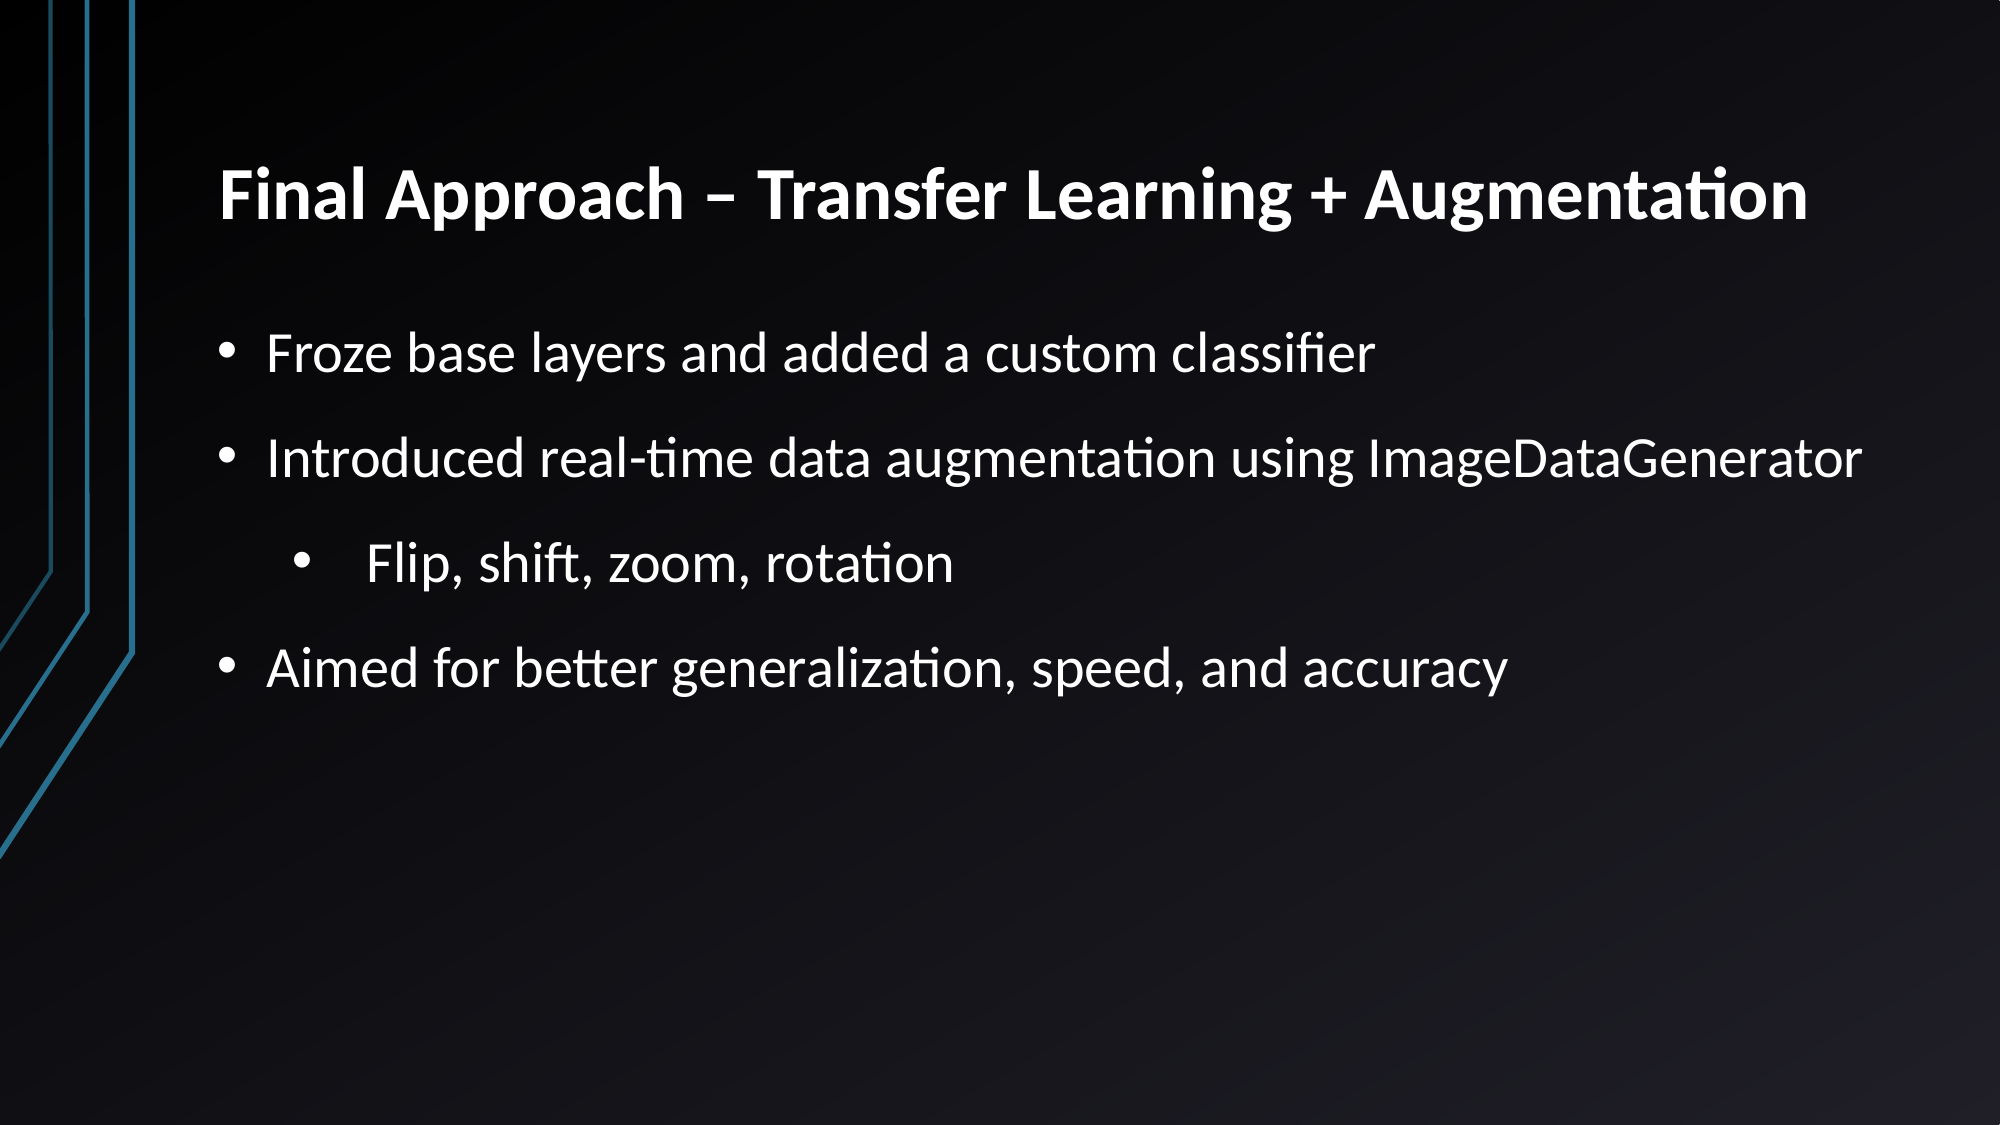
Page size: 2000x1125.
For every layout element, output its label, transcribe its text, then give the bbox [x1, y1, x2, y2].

list Froze base layers and added a custom classifier Introduced real-time data augmentation using ImageDataGenerator Flip, shift, zoom, rotation Aimed for better generalization, speed, and accuracy [201, 162, 1939, 816]
title Final Approach – Transfer Learning + Augmentation [199, 45, 1900, 246]
